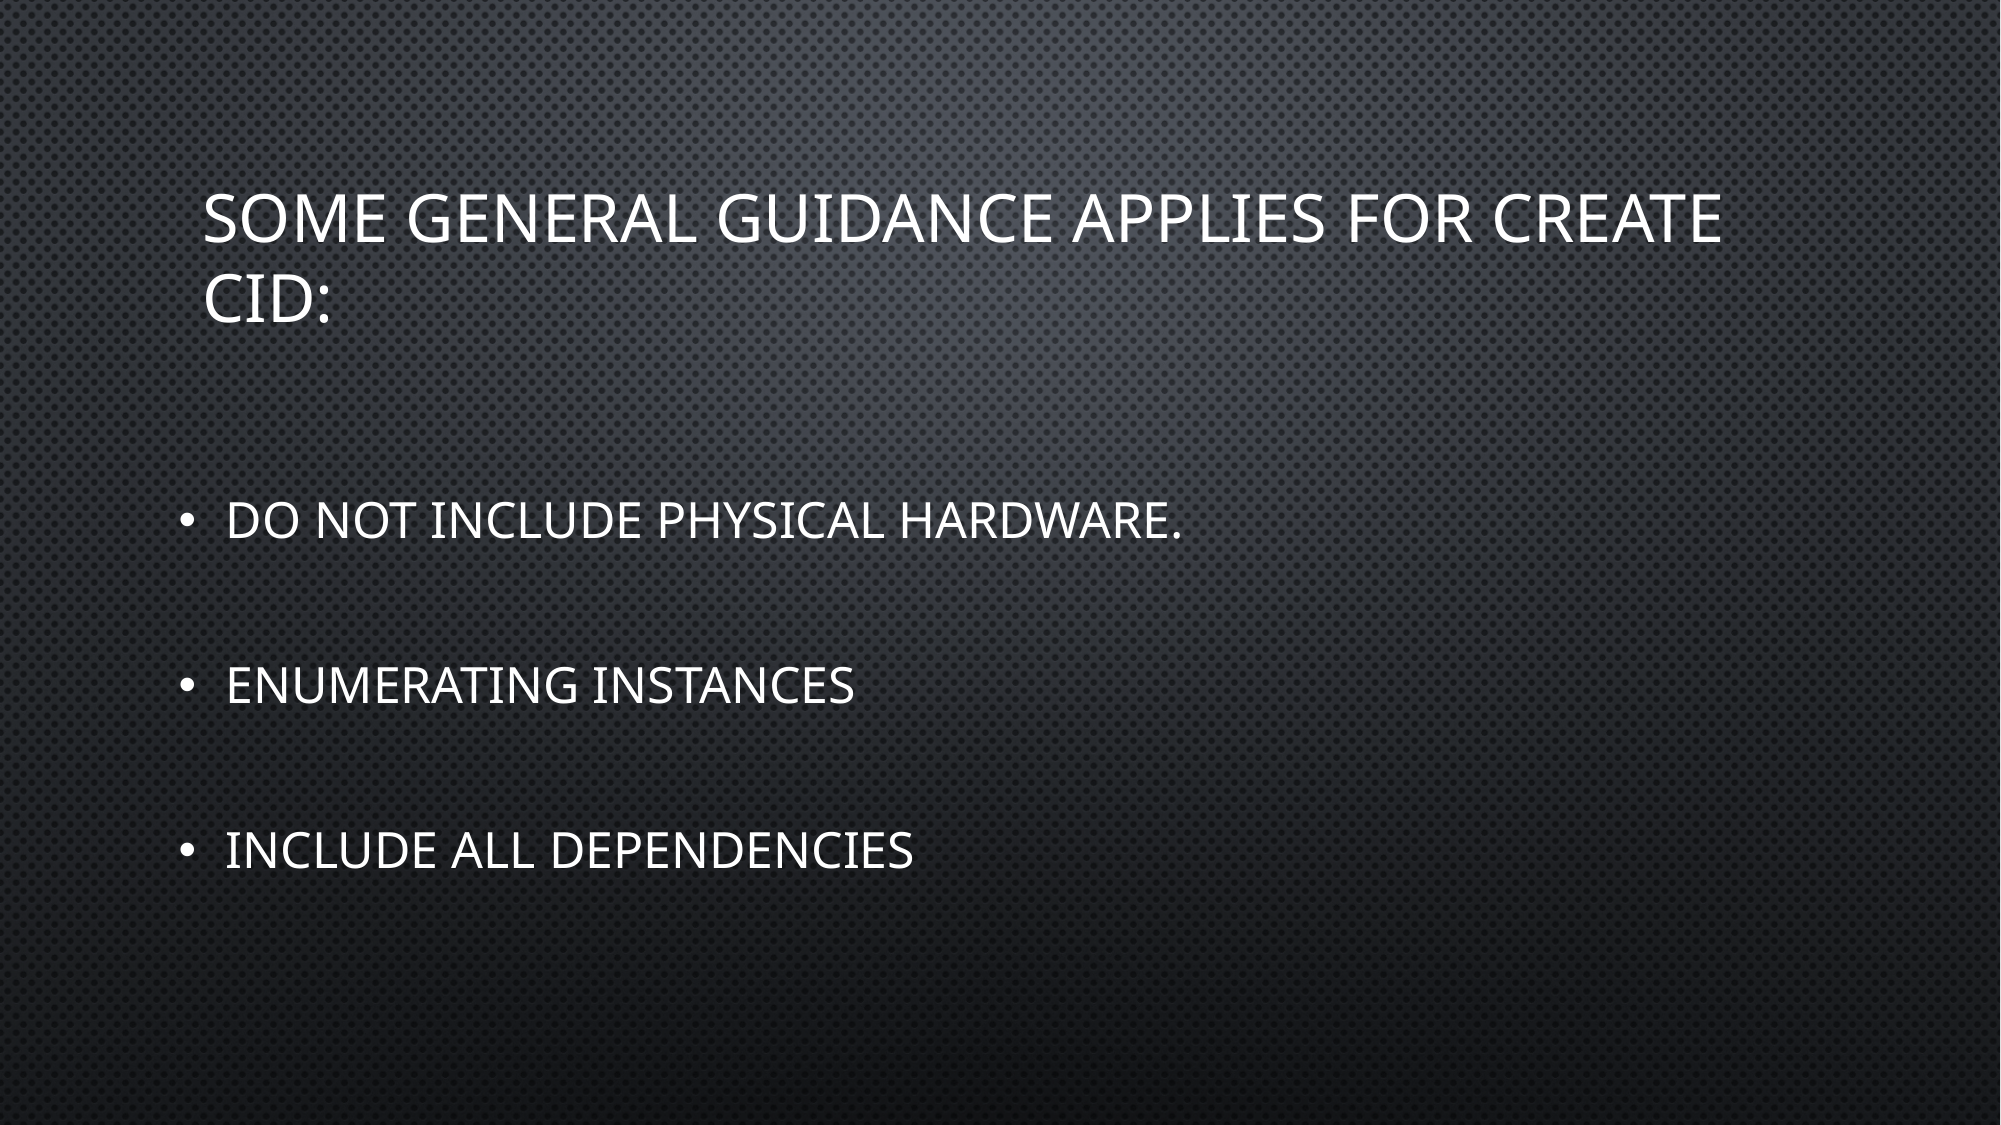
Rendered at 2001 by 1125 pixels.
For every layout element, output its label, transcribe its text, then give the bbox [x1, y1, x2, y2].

title some general guidance applies for create CID: [187, 99, 1813, 413]
list Do not include physical hardware. Enumerating instances Include all dependencies [163, 463, 1789, 976]
